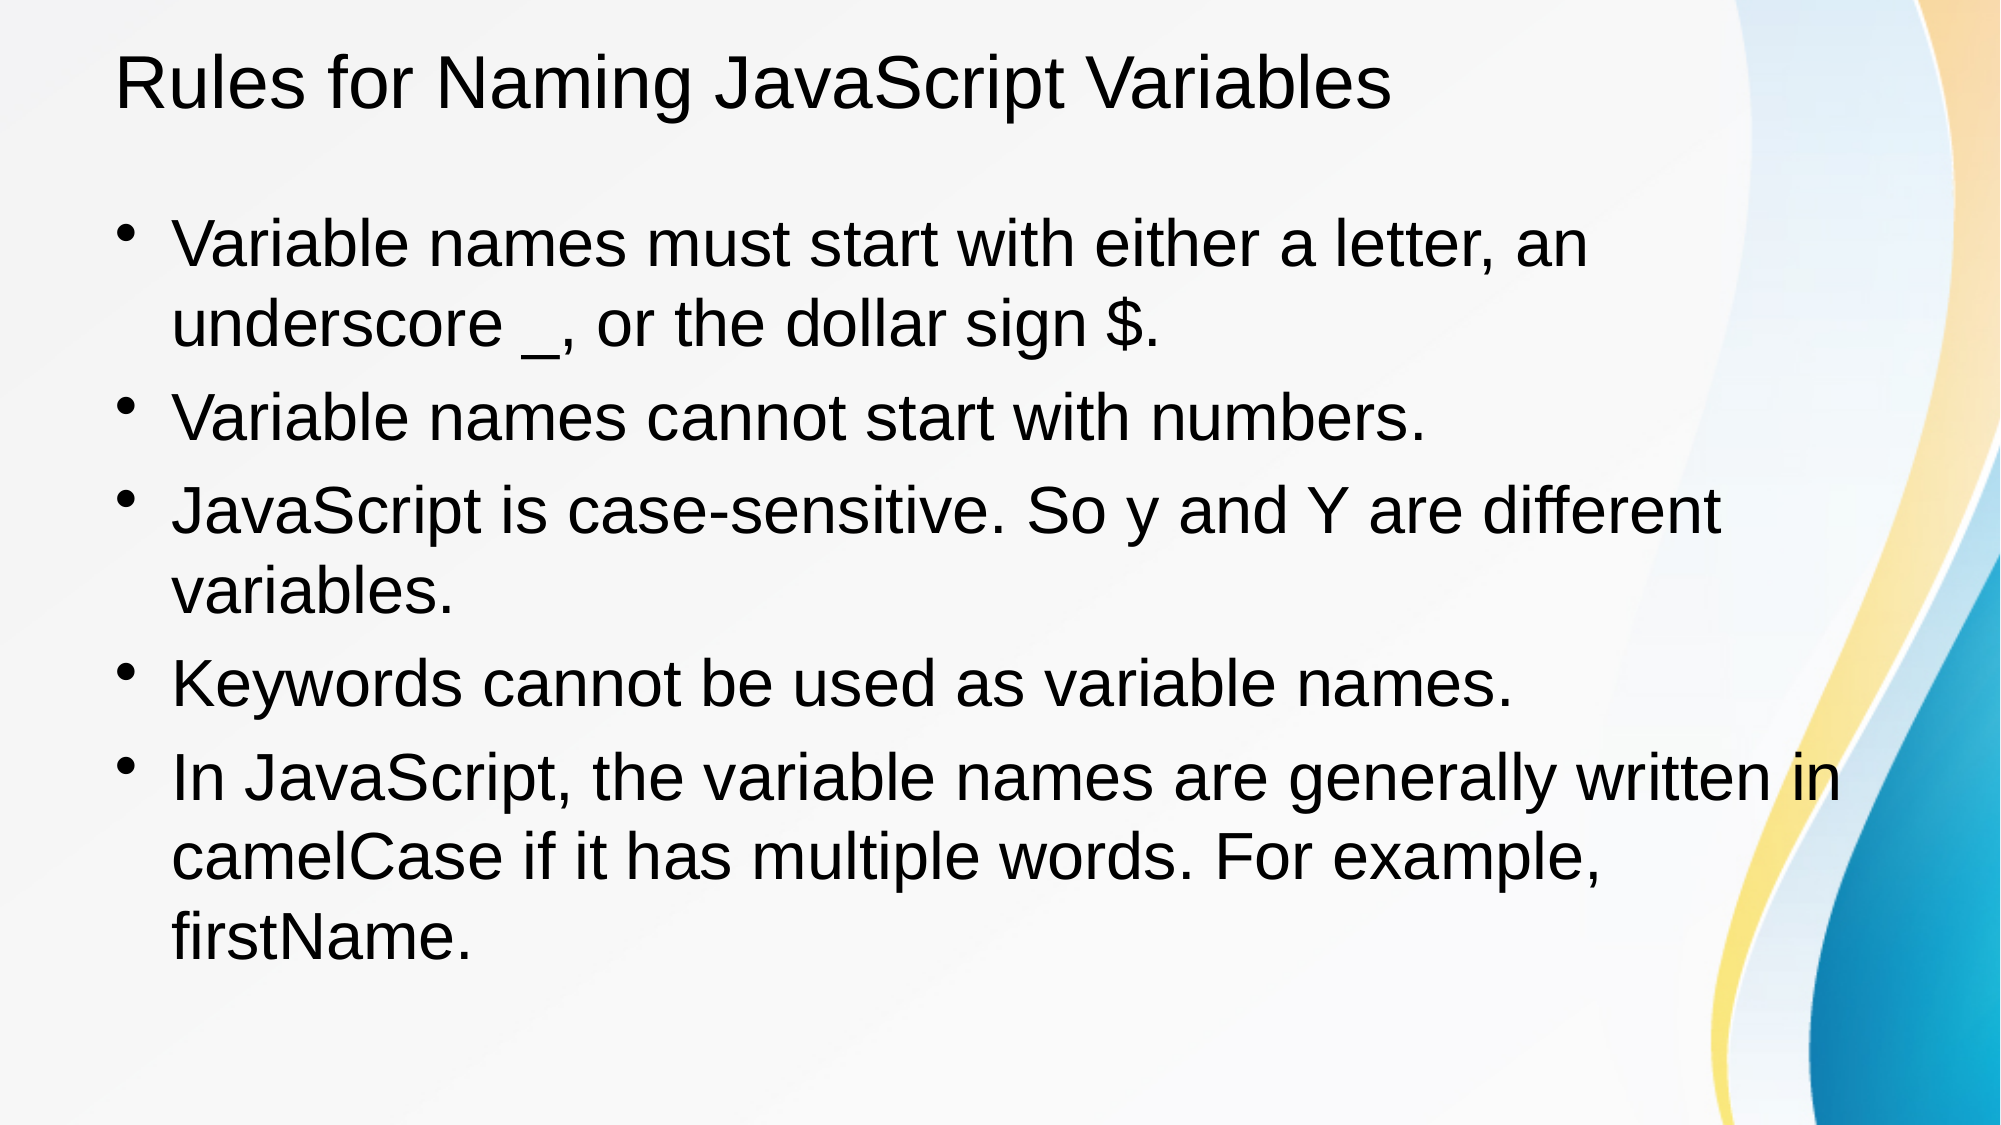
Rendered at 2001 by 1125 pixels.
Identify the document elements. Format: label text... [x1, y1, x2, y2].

list Variable names must start with either a letter, an underscore _, or the dollar sign $. Variable names cannot start with numbers. JavaScript is case-sensitive. So y and Y are different variables. Keywords cannot be used as variable names. In JavaScript, the variable names are generally written in camelCase if it has multiple words. For example, firstName. [99, 192, 1901, 1006]
picture [0, 0, 2001, 1125]
title Rules for Naming JavaScript Variables [99, 30, 1901, 127]
